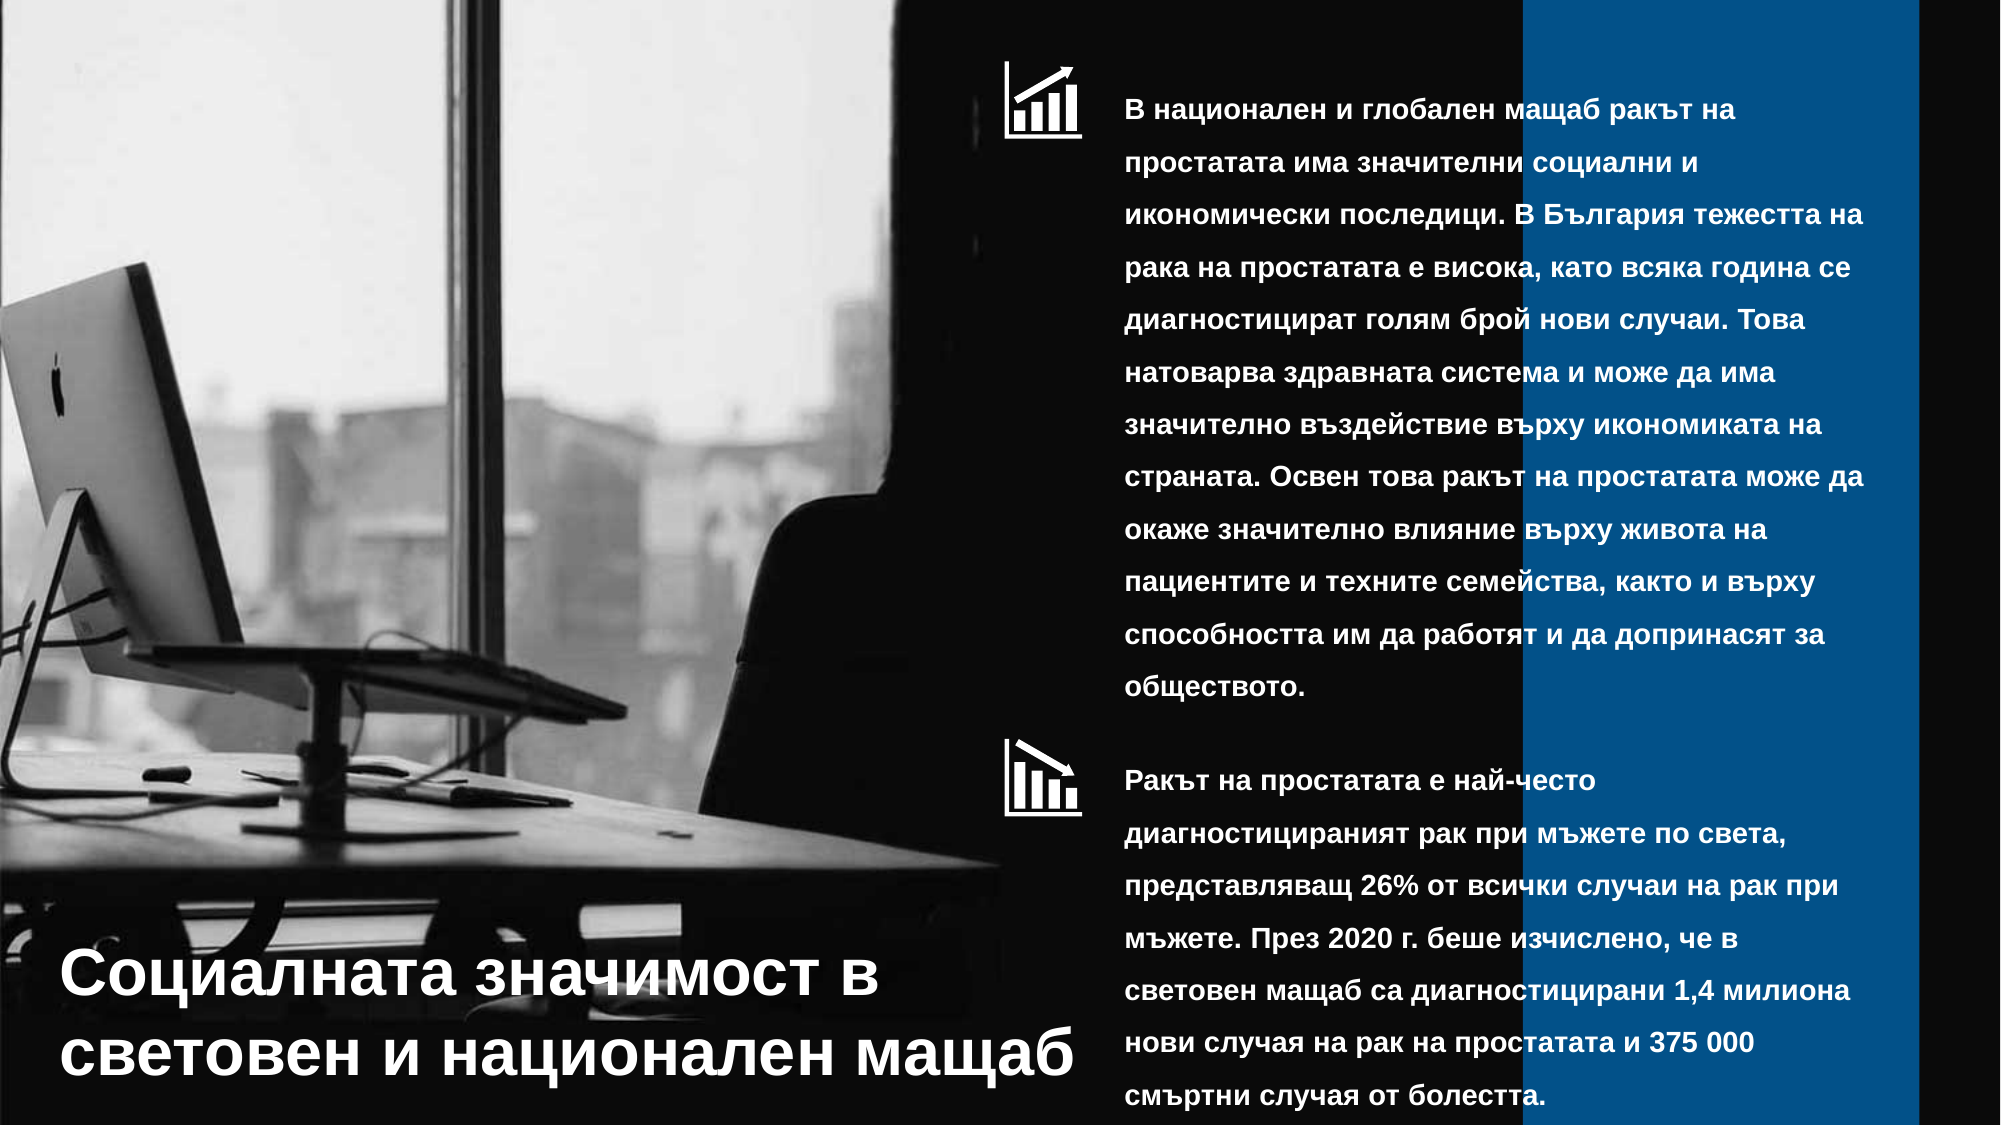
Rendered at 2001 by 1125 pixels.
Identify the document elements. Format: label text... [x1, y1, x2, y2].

picture [0, 0, 1522, 1125]
text_box [1522, 0, 1920, 1125]
text_box В национален и глобален мащаб ракът на простатата има значителни социални и икономически последици. В България тежестта на рака на простатата е висока, като всяка година се диагностицират голям брой нови случаи. Това натоварва здравната система и може да има значително въздействие върху икономиката на страната. Освен това ракът на простатата може да окаже значително влияние върху живота на пациентите и техните семейства, както и върху способността им да работят и да допринасят за обществото. [1109, 65, 1888, 710]
text_box [1013, 737, 1077, 810]
text_box Ракът на простатата е най-често диагностицираният рак при мъжете по света, представляващ 26% от всички случаи на рак при мъжете. През 2020 г. беше изчислено, че в световен мащаб са диагностицирани 1,4 милиона нови случая на рак на простатата и 375 000 смъртни случая от болестта. [1109, 736, 1888, 1119]
picture [1920, 0, 2001, 1125]
text_box [1004, 60, 1083, 140]
text_box Социалната значимост в световен и национален мащаб [44, 940, 1109, 1078]
text_box [1004, 738, 1083, 817]
